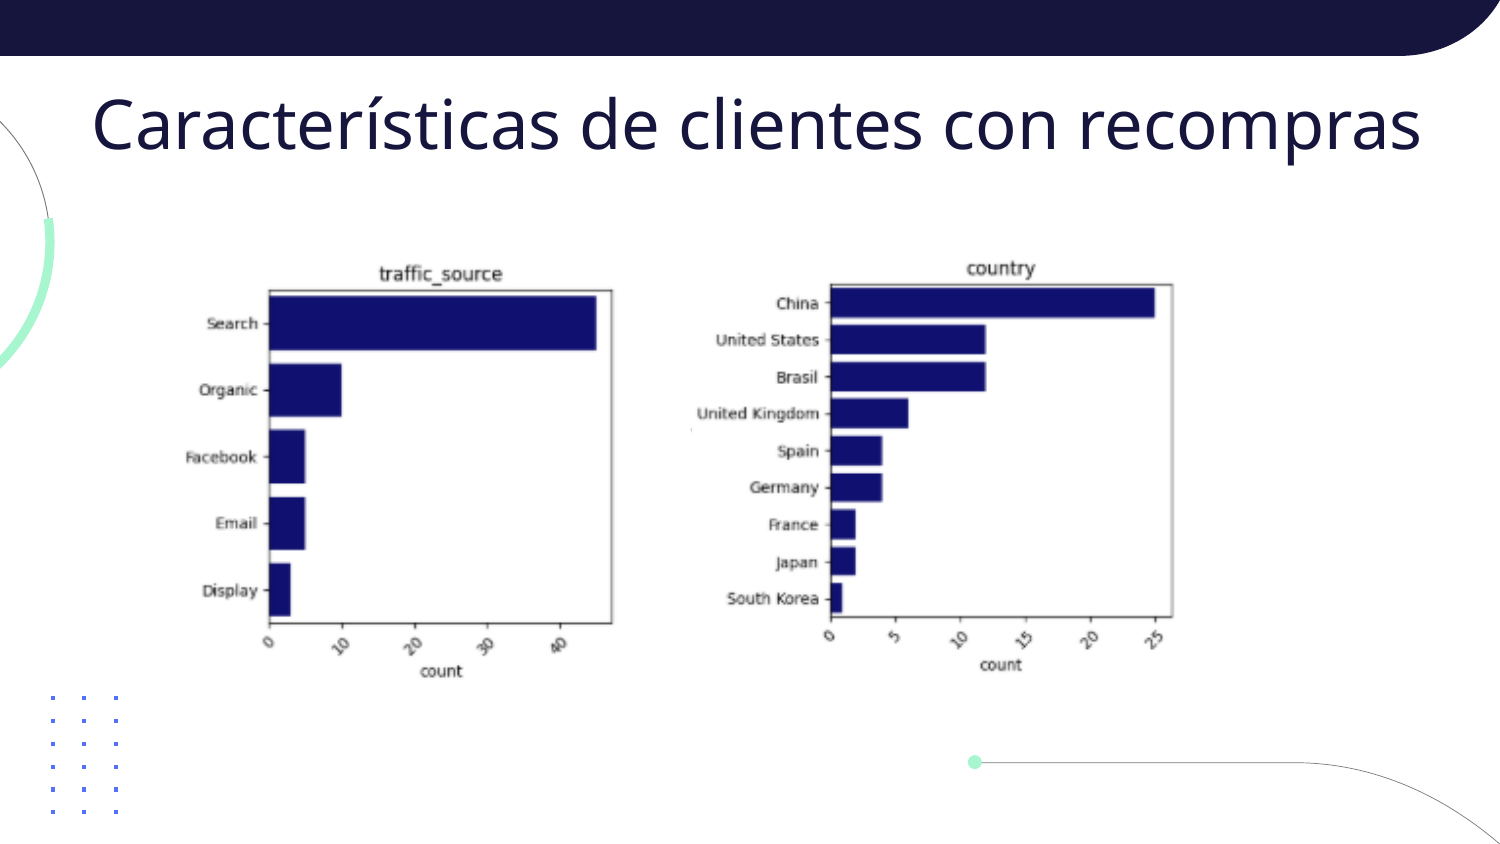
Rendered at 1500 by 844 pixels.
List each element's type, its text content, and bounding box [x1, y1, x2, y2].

title Características de clientes con recompras [76, 65, 1500, 281]
picture [182, 250, 656, 712]
picture [690, 255, 1235, 685]
